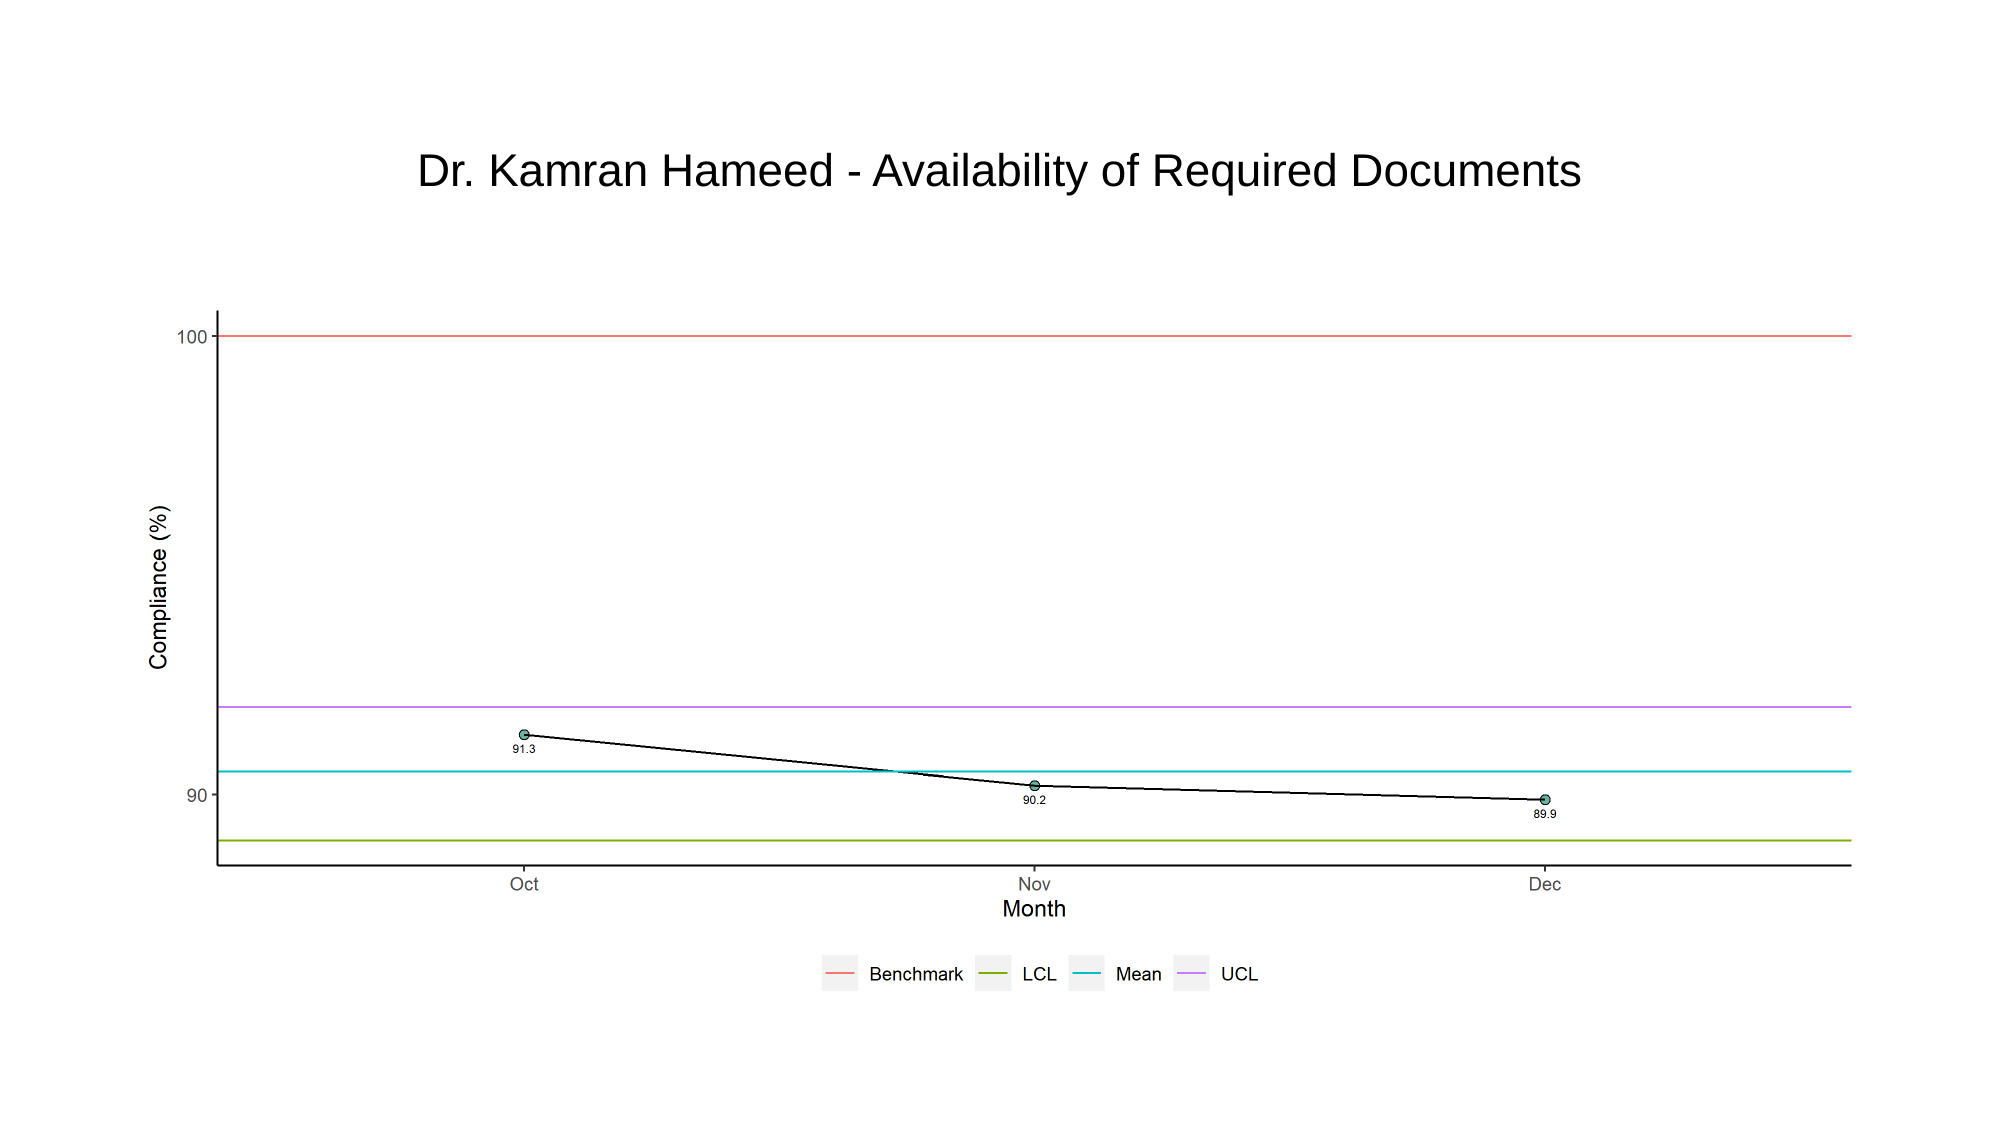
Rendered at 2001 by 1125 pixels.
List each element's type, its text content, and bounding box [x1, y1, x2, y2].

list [137, 299, 1863, 1014]
title Dr. Kamran Hameed - Availability of Required Documents [137, 59, 1863, 278]
